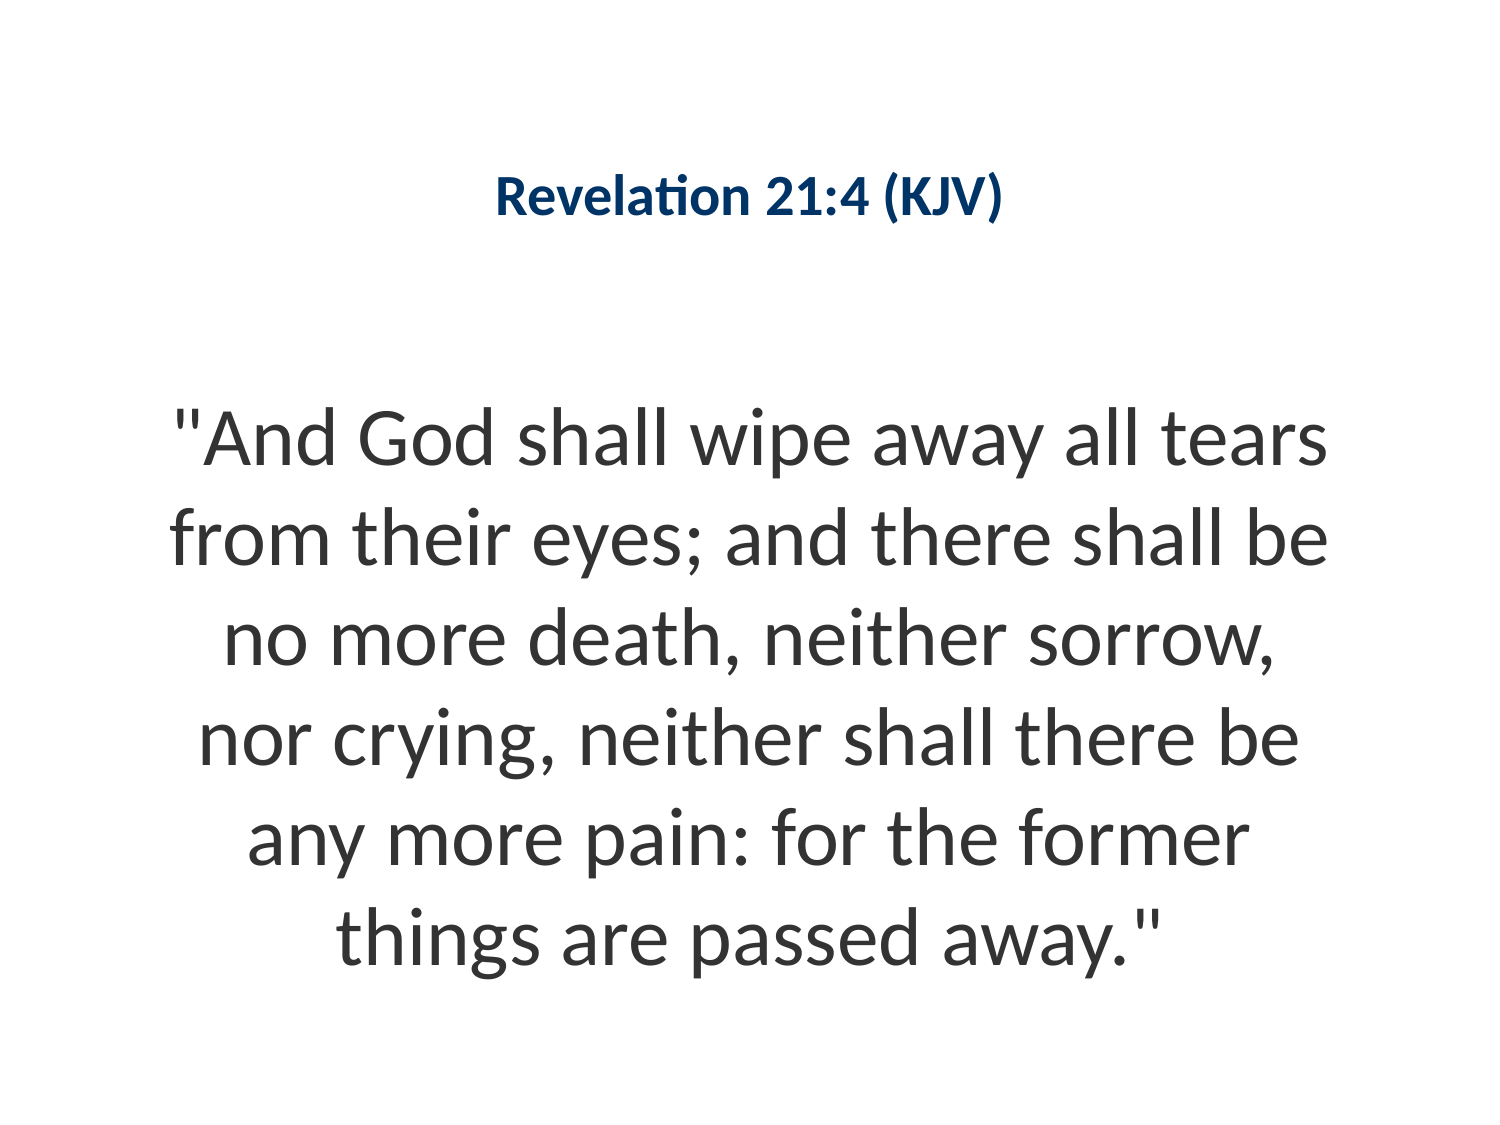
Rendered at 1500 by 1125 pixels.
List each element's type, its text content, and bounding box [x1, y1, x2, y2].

text_box "And God shall wipe away all tears from their eyes; and there shall be no more death, neither sorrow, nor crying, neither shall there be any more pain: for the former things are passed away." [149, 374, 1350, 990]
text_box Revelation 21:4 (KJV) [480, 149, 1020, 235]
